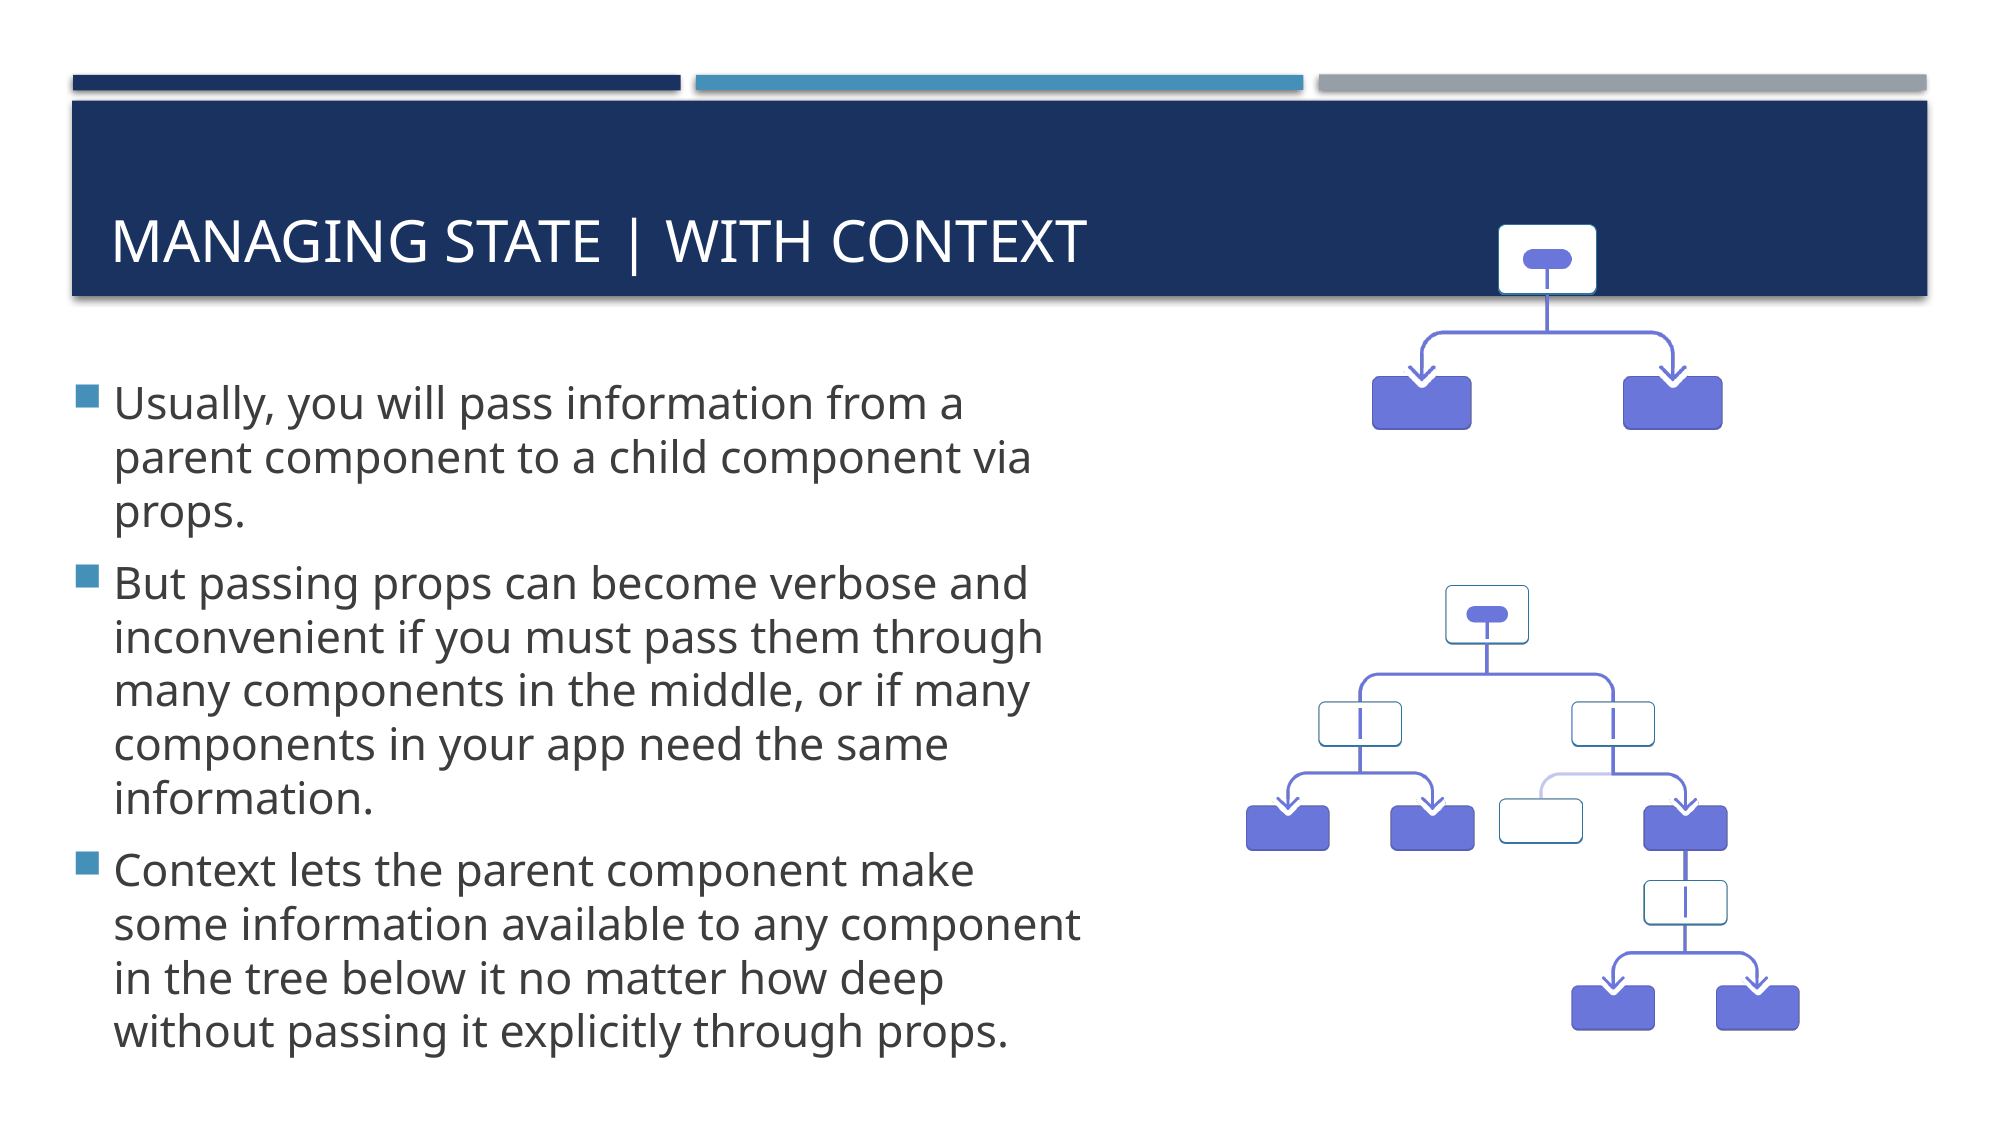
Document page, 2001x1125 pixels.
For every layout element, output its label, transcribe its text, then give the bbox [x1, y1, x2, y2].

picture [1172, 583, 1801, 1033]
picture [1172, 222, 1921, 434]
title Managing state | with Context [95, 115, 1905, 282]
list Usually, you will pass information from a parent component to a child component via props. But passing props can become verbose and inconvenient if you must pass them through many components in the middle, or if many components in your app need the same information. Context lets the parent component make some information available to any component in the tree below it no matter how deep without passing it explicitly through props. [56, 343, 1100, 1089]
